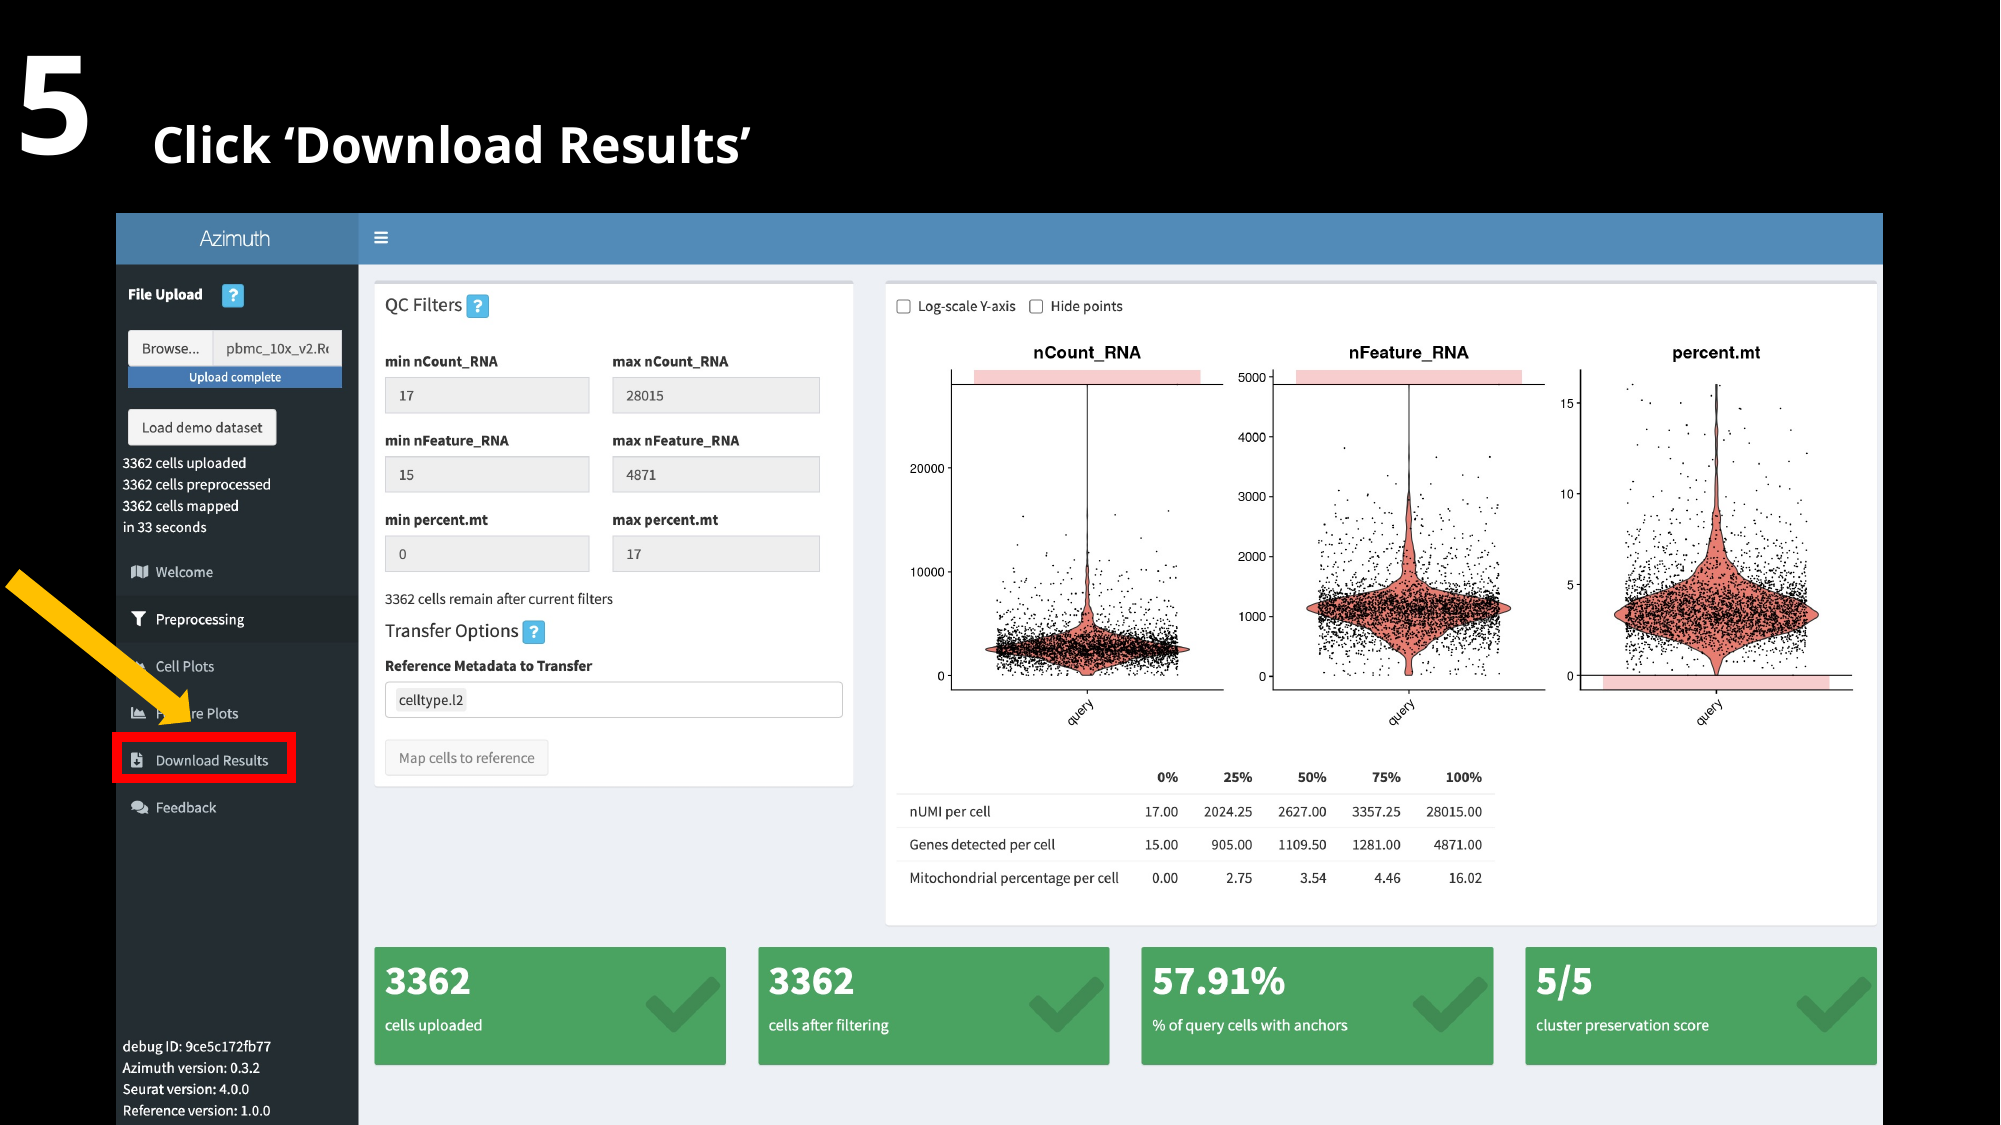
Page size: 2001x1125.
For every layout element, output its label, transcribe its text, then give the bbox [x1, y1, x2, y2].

text_box [5, 569, 116, 677]
list Click ‘Download Results’ [137, 88, 1653, 212]
picture [116, 212, 1883, 1125]
text_box 5 [0, 48, 138, 190]
